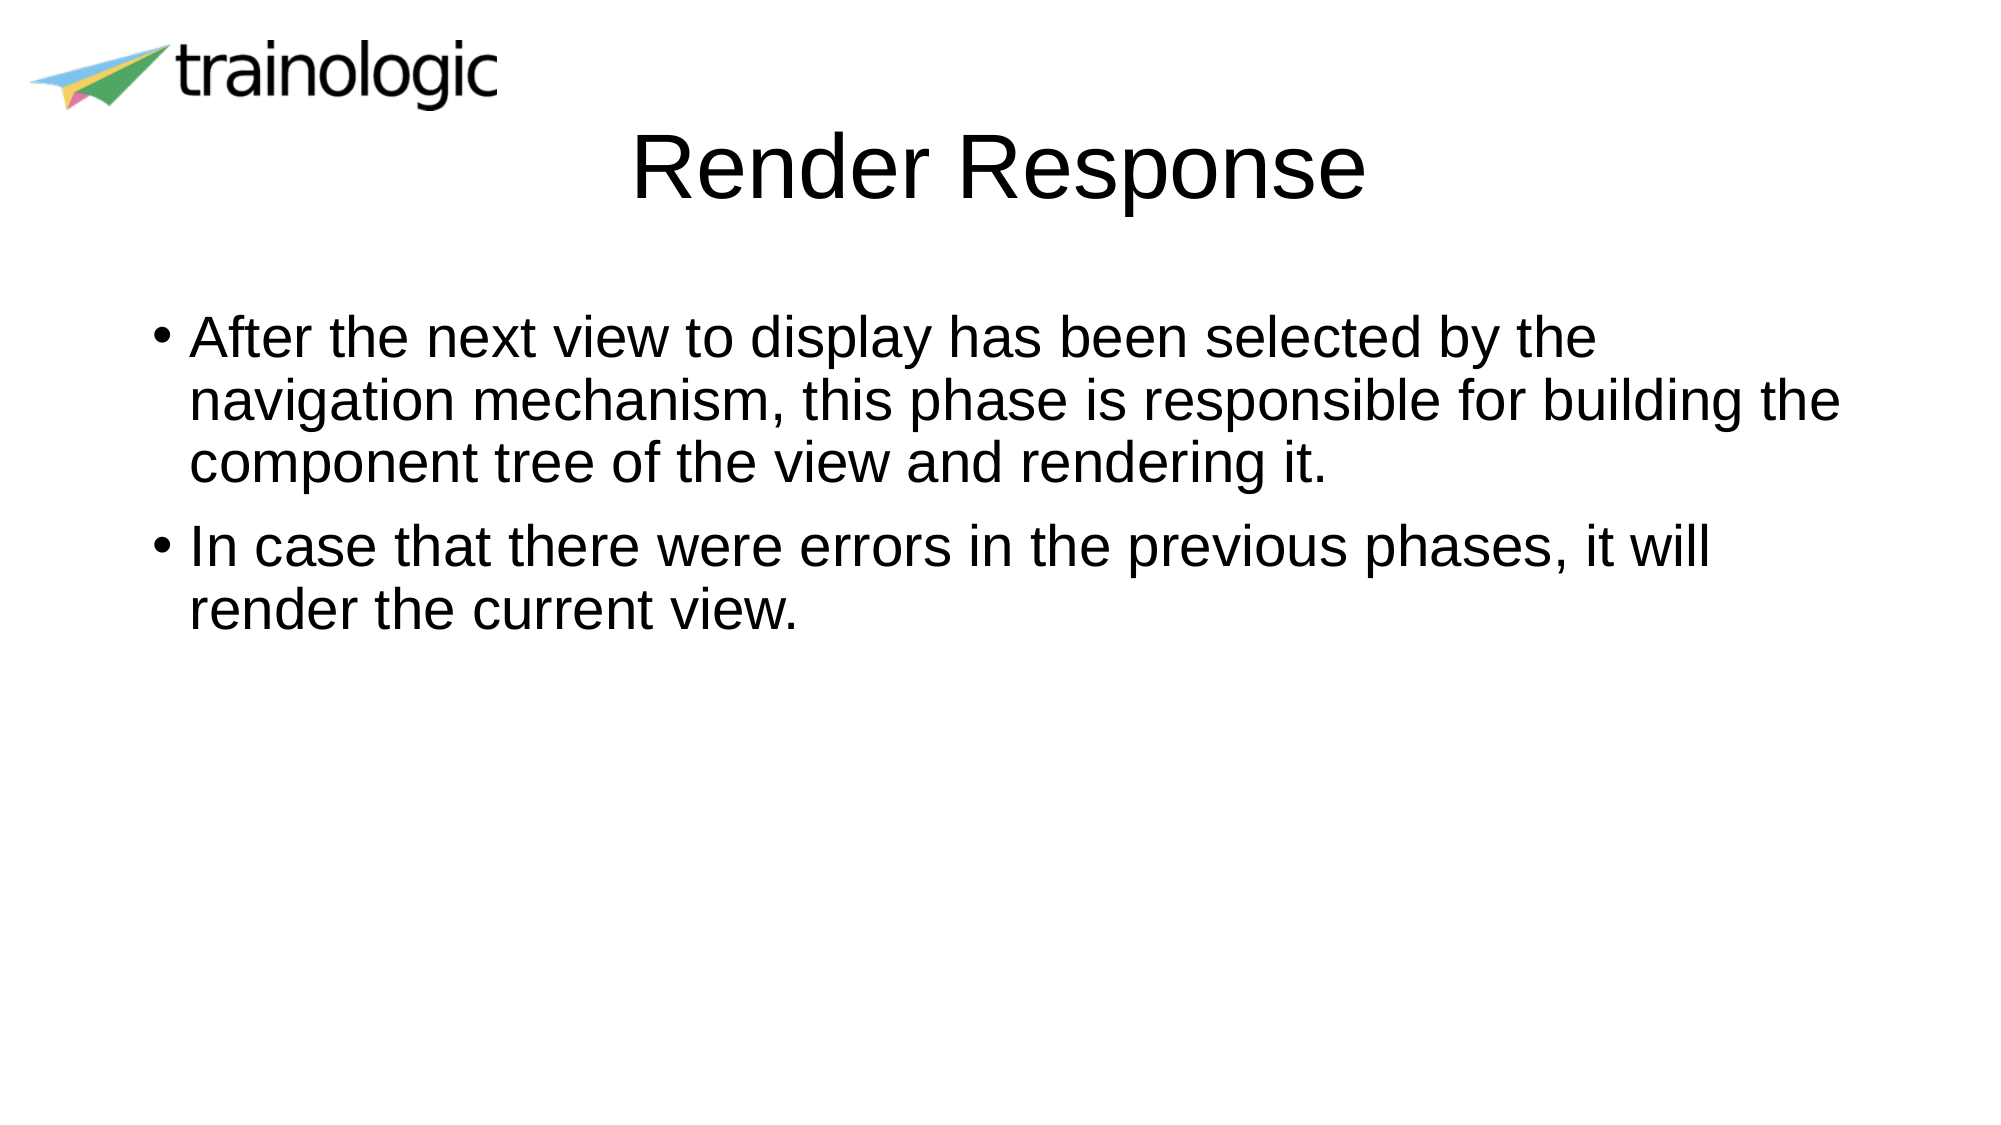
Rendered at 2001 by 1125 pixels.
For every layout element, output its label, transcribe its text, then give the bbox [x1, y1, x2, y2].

picture [30, 40, 497, 111]
title Render Response [137, 59, 1863, 278]
list After the next view to display has been selected by the navigation mechanism, this phase is responsible for building the component tree of the view and rendering it. In case that there were errors in the previous phases, it will render the current view. [137, 299, 1863, 1014]
